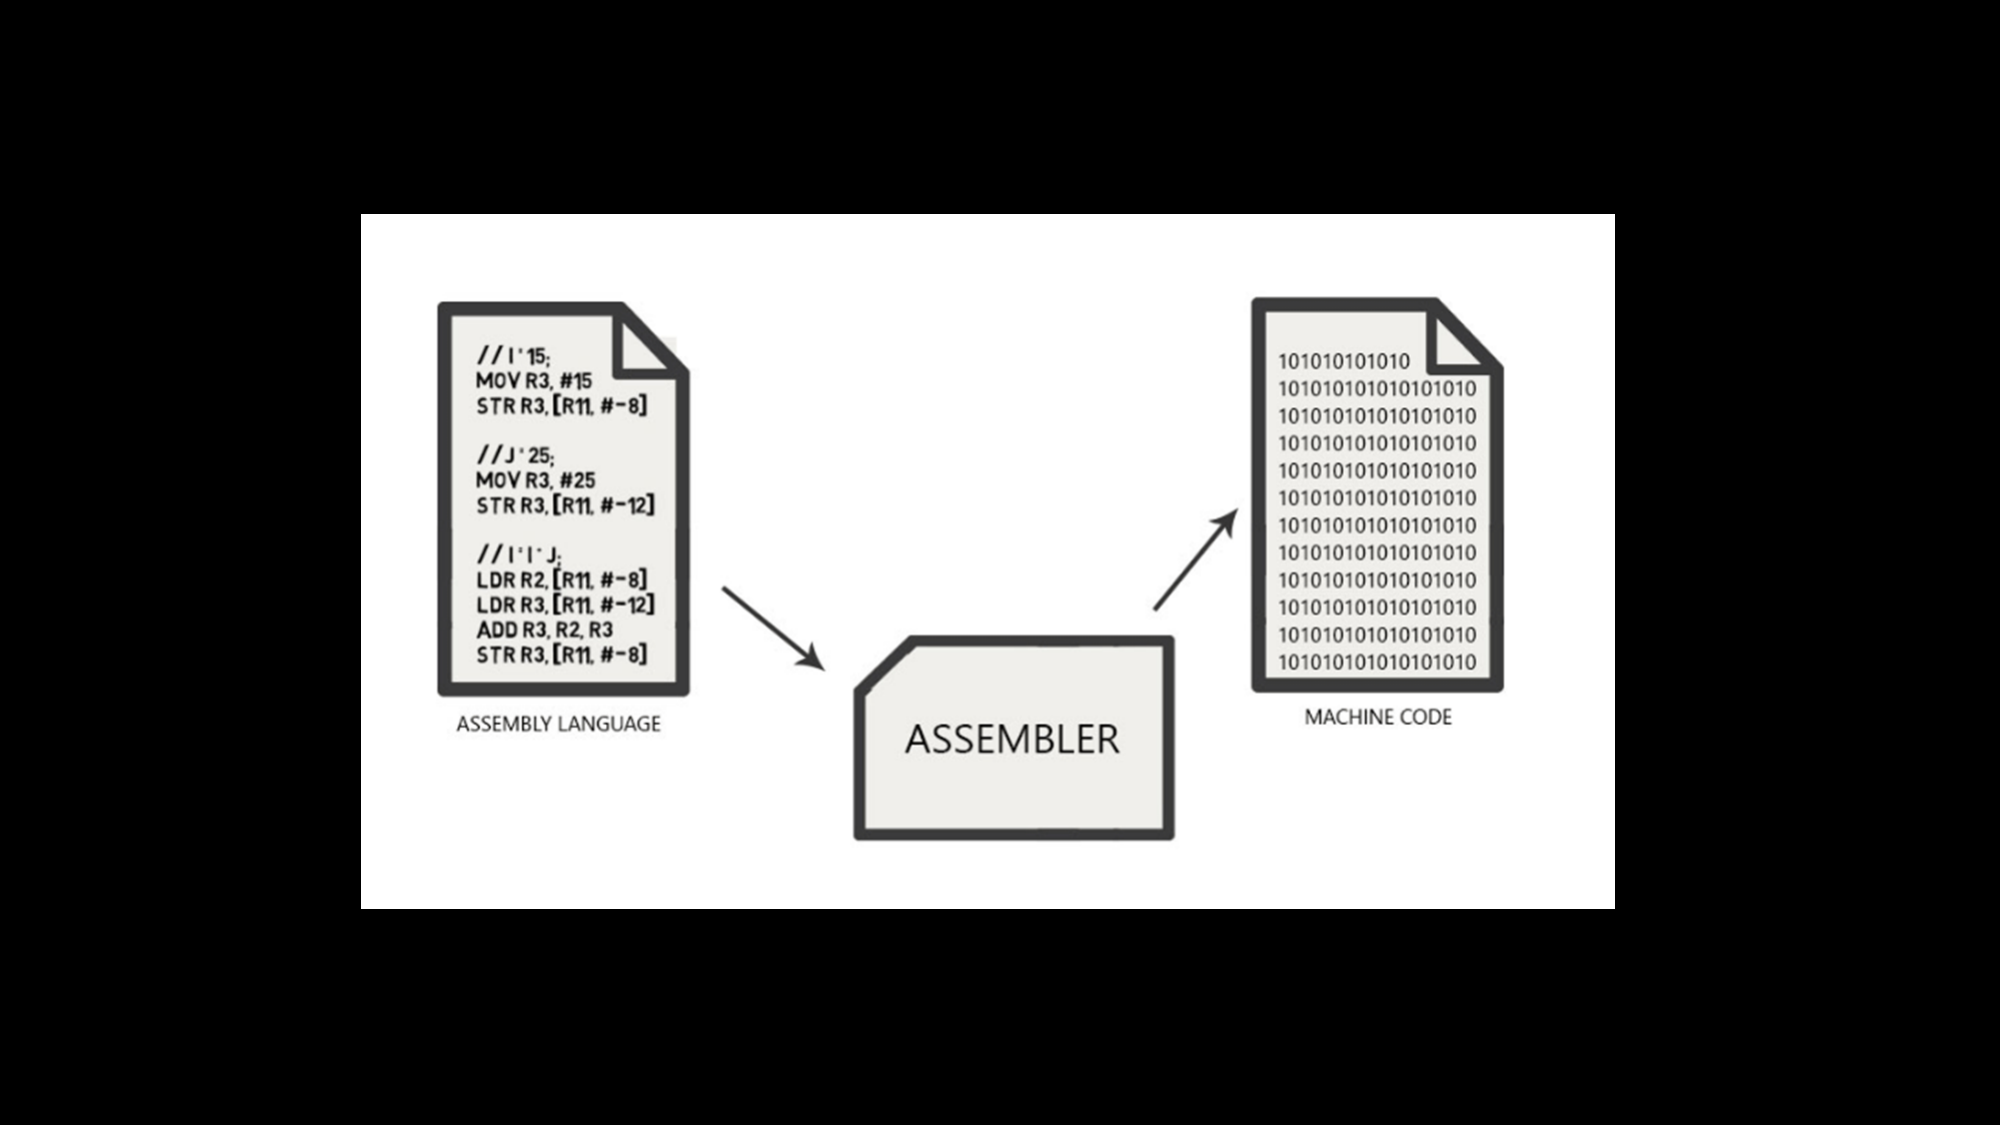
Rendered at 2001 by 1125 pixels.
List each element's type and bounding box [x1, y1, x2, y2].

picture [361, 214, 1615, 909]
